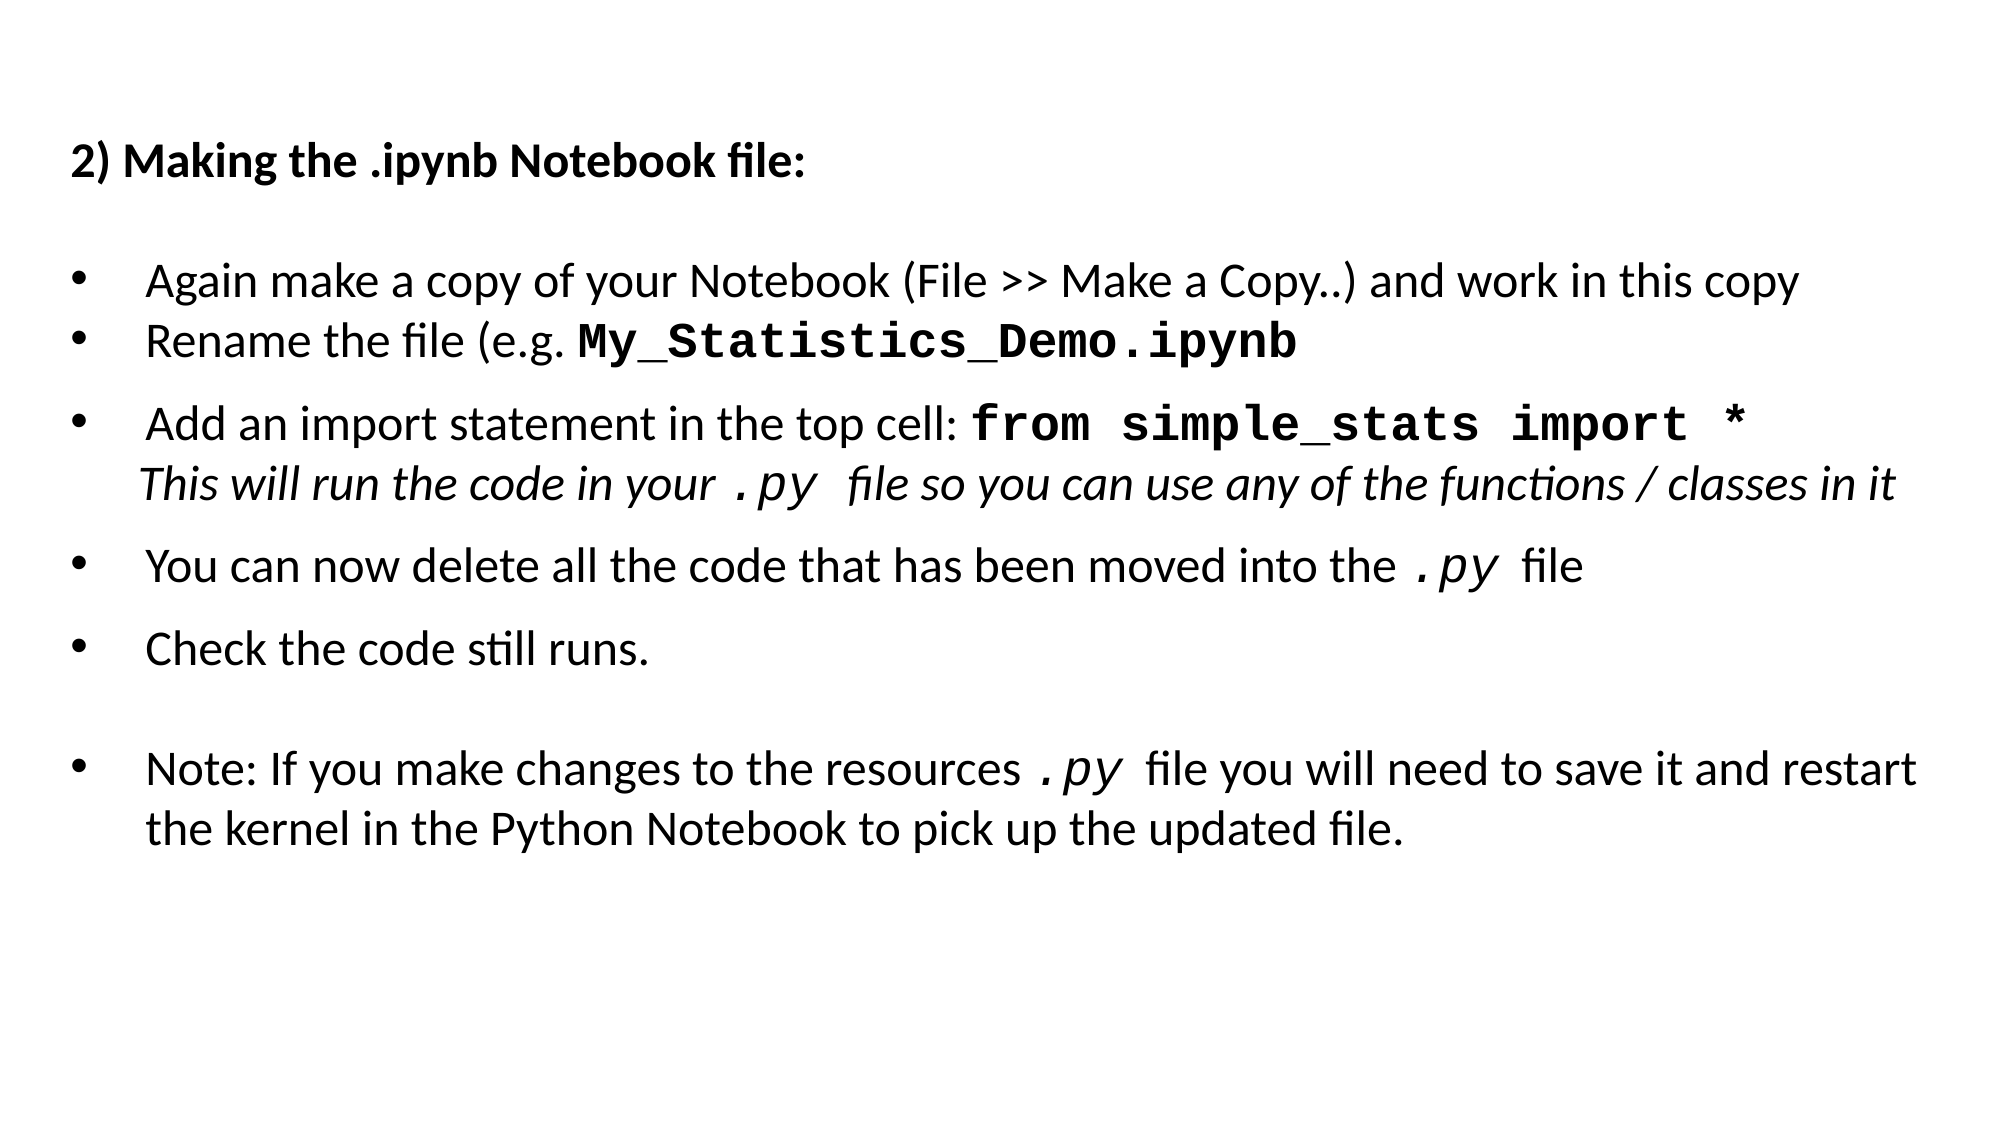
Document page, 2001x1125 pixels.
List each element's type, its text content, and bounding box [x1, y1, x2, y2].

text_box 2) Making the .ipynb Notebook file: Again make a copy of your Notebook (File >> Make a Copy..) and work in this copy Rename the file (e.g. My_Statistics_Demo.ipynb Add an import statement in the top cell: from simple_stats import * This will run the code in your .py file so you can use any of the functions / classes in it You can now delete all the code that has been moved into the .py file Check the code still runs. Note: If you make changes to the resources .py file you will need to save it and restart the kernel in the Python Notebook to pick up the updated file. [55, 120, 2000, 863]
